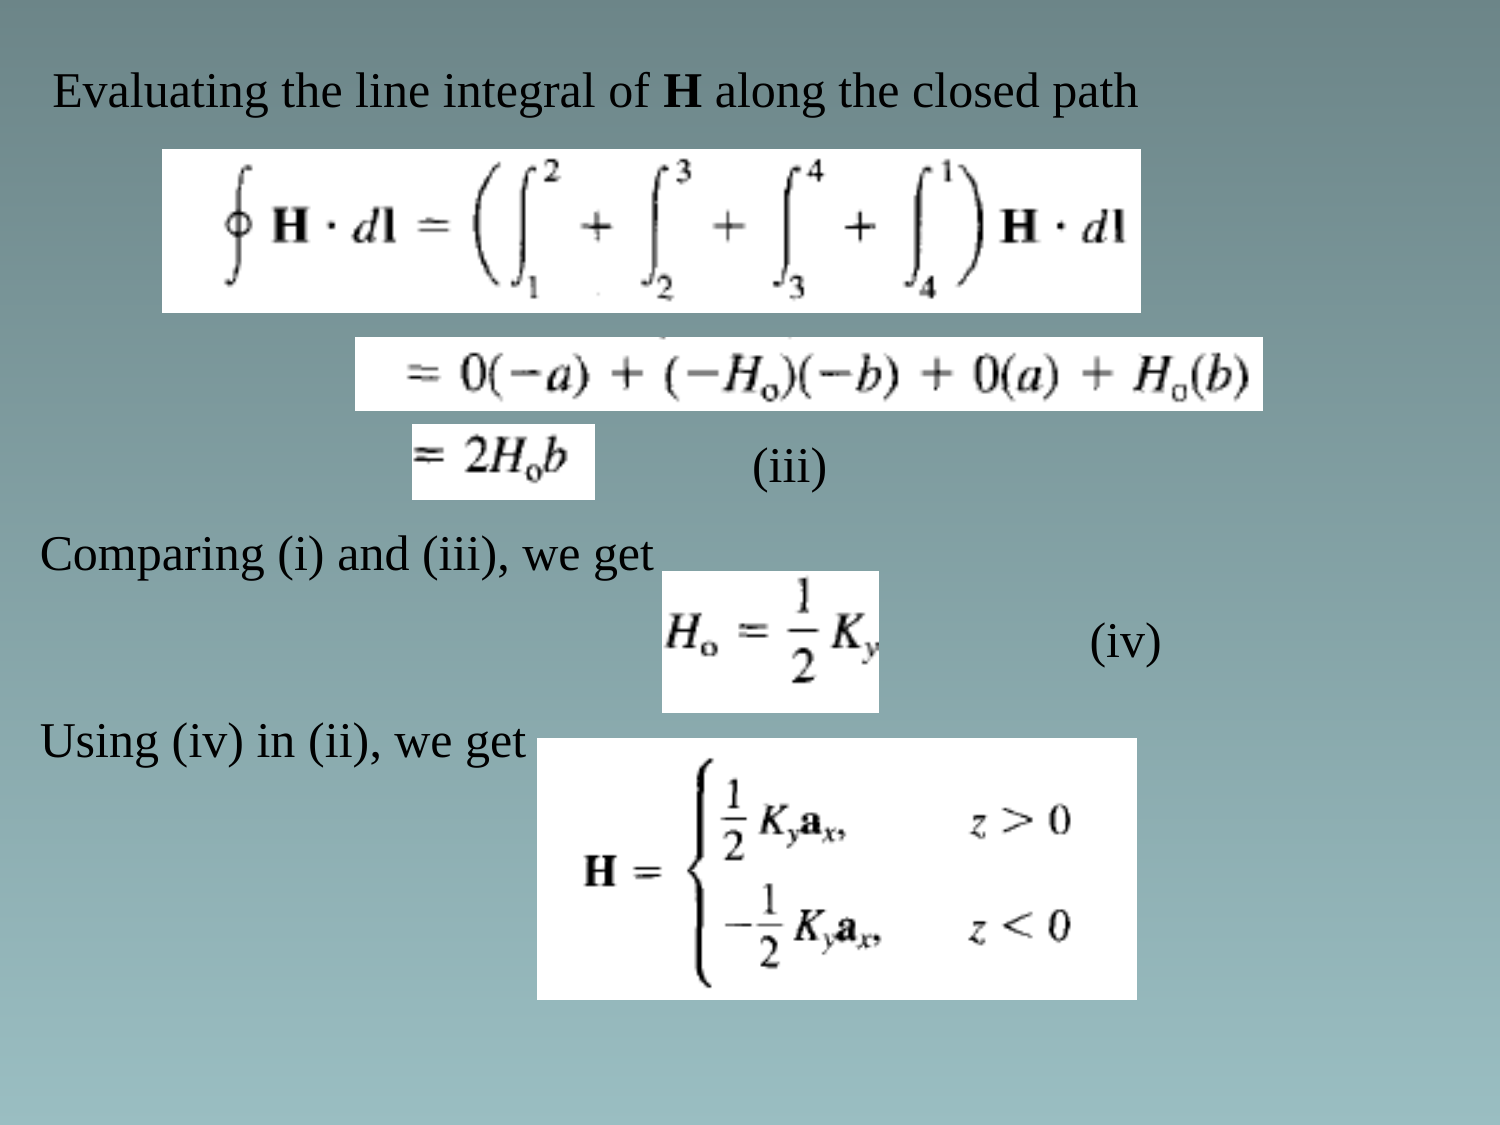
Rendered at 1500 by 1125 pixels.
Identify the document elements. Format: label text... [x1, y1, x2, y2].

picture [162, 149, 1141, 313]
picture [537, 737, 1137, 1001]
picture [662, 570, 879, 713]
picture [355, 337, 1263, 411]
text_box Comparing (i) and (iii), we get [24, 513, 1475, 588]
text_box (iii) [737, 424, 888, 500]
text_box Using (iv) in (ii), we get [24, 700, 1475, 776]
text_box Evaluating the line integral of H along the closed path [37, 50, 1488, 126]
text_box (iv) [1074, 599, 1225, 675]
picture [412, 424, 595, 501]
